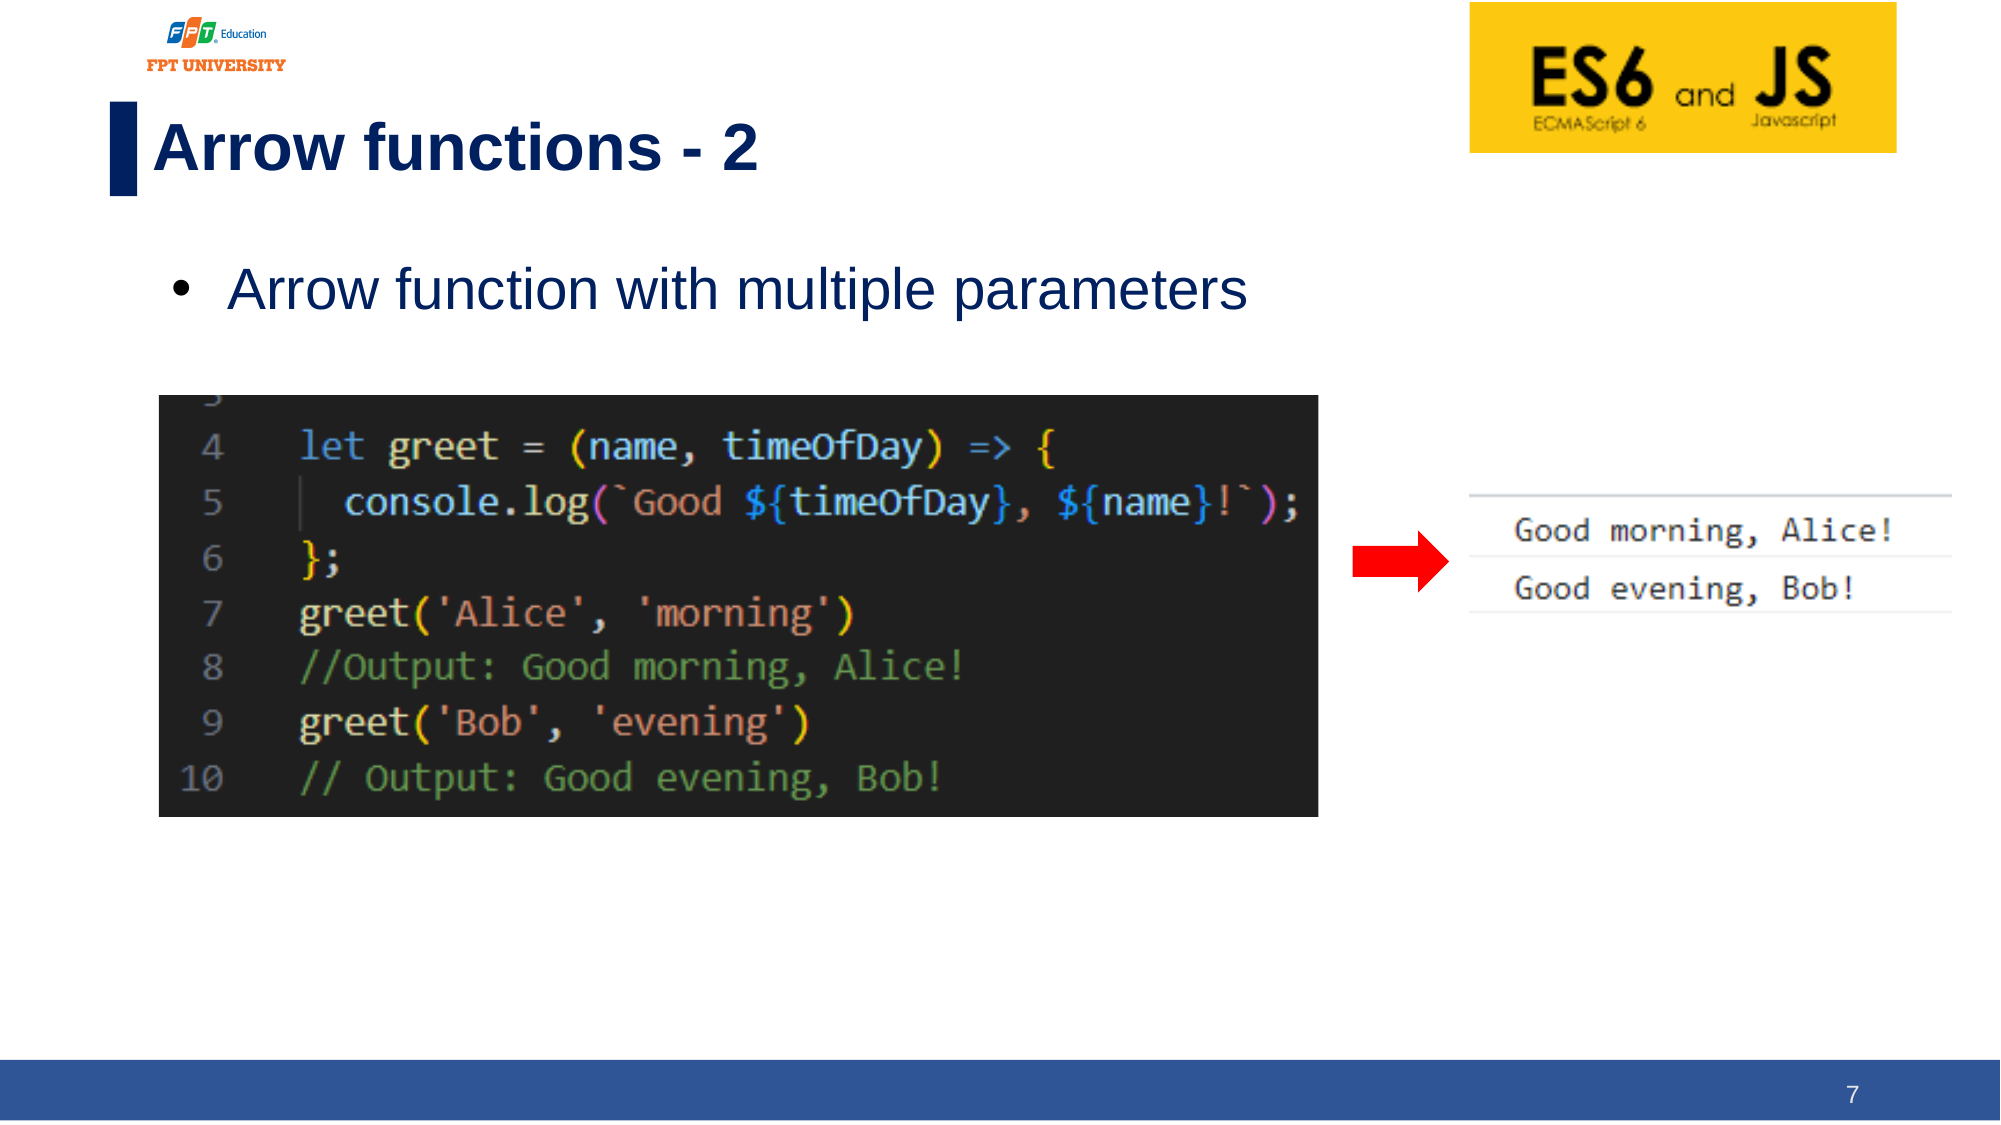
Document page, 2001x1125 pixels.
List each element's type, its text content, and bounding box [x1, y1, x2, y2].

text_box [1350, 528, 1452, 595]
title Arrow functions - 2 [137, 101, 1863, 197]
picture [1469, 493, 1952, 630]
picture [1469, 1, 1897, 153]
list Arrow function with multiple parameters [137, 251, 1863, 966]
picture [137, 1, 291, 86]
slide_number 7 [1424, 1063, 1875, 1123]
picture [158, 394, 1319, 817]
